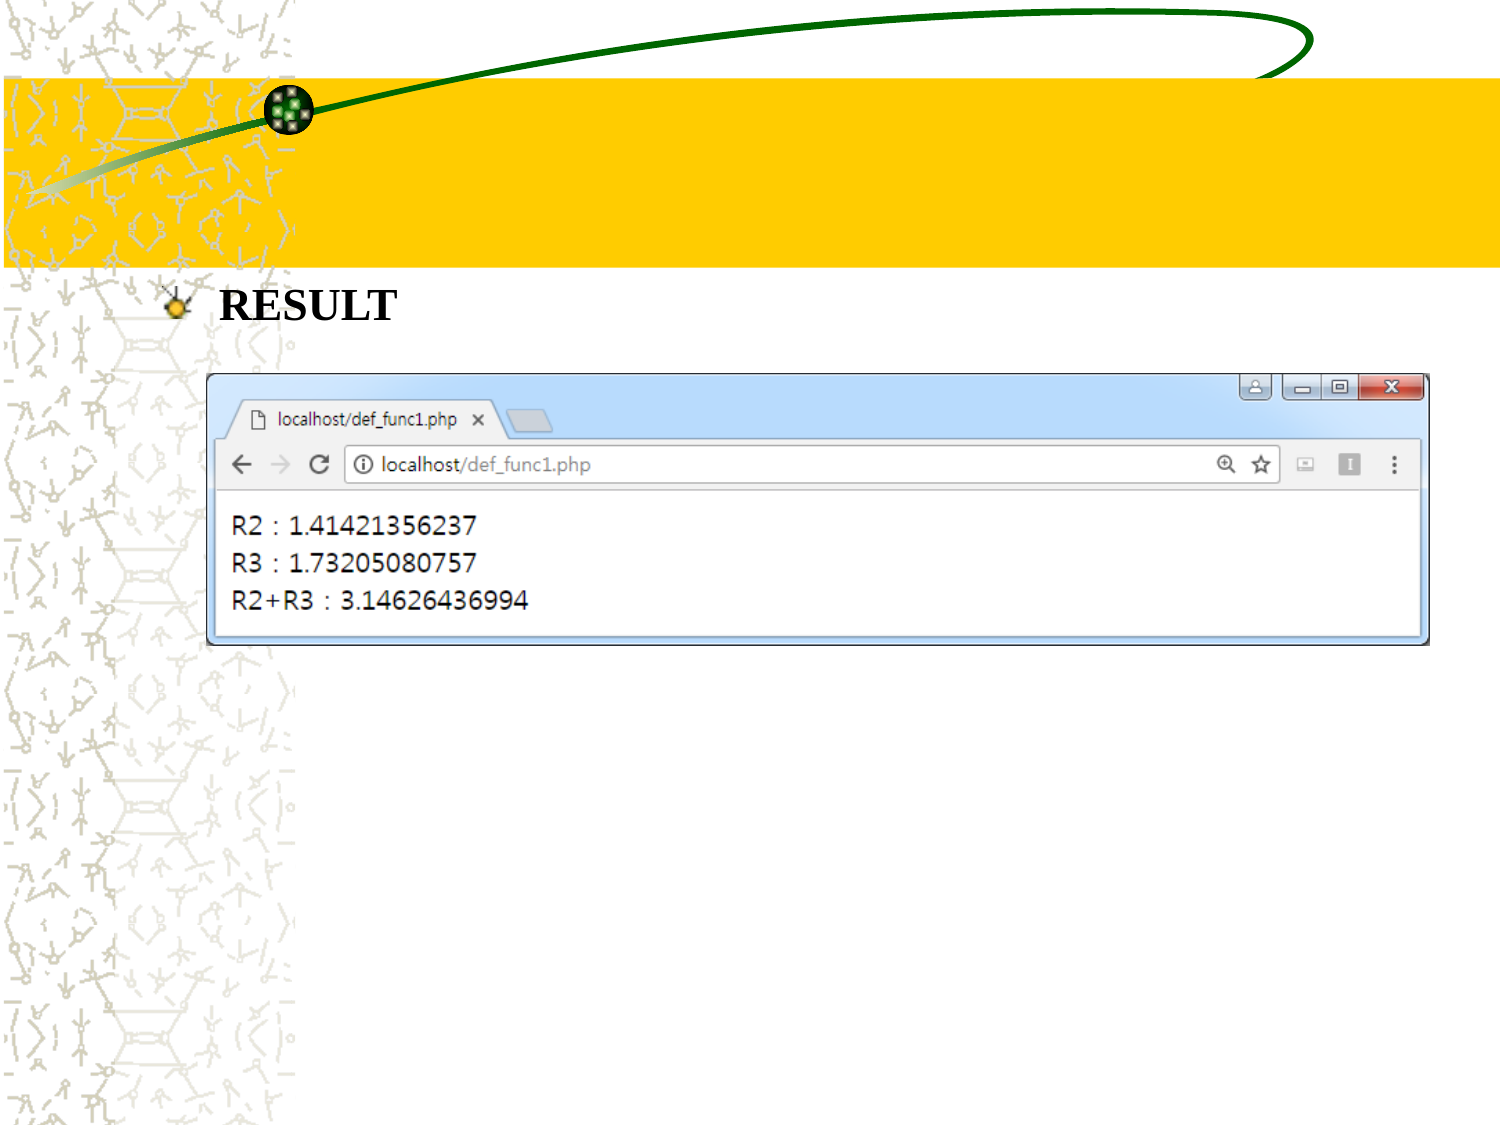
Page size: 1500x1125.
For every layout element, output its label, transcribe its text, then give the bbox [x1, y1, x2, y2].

list RESULT [147, 267, 1423, 1068]
picture [3, 75, 296, 1125]
picture [162, 286, 195, 319]
text_box [0, 0, 1500, 75]
picture [206, 373, 1430, 646]
